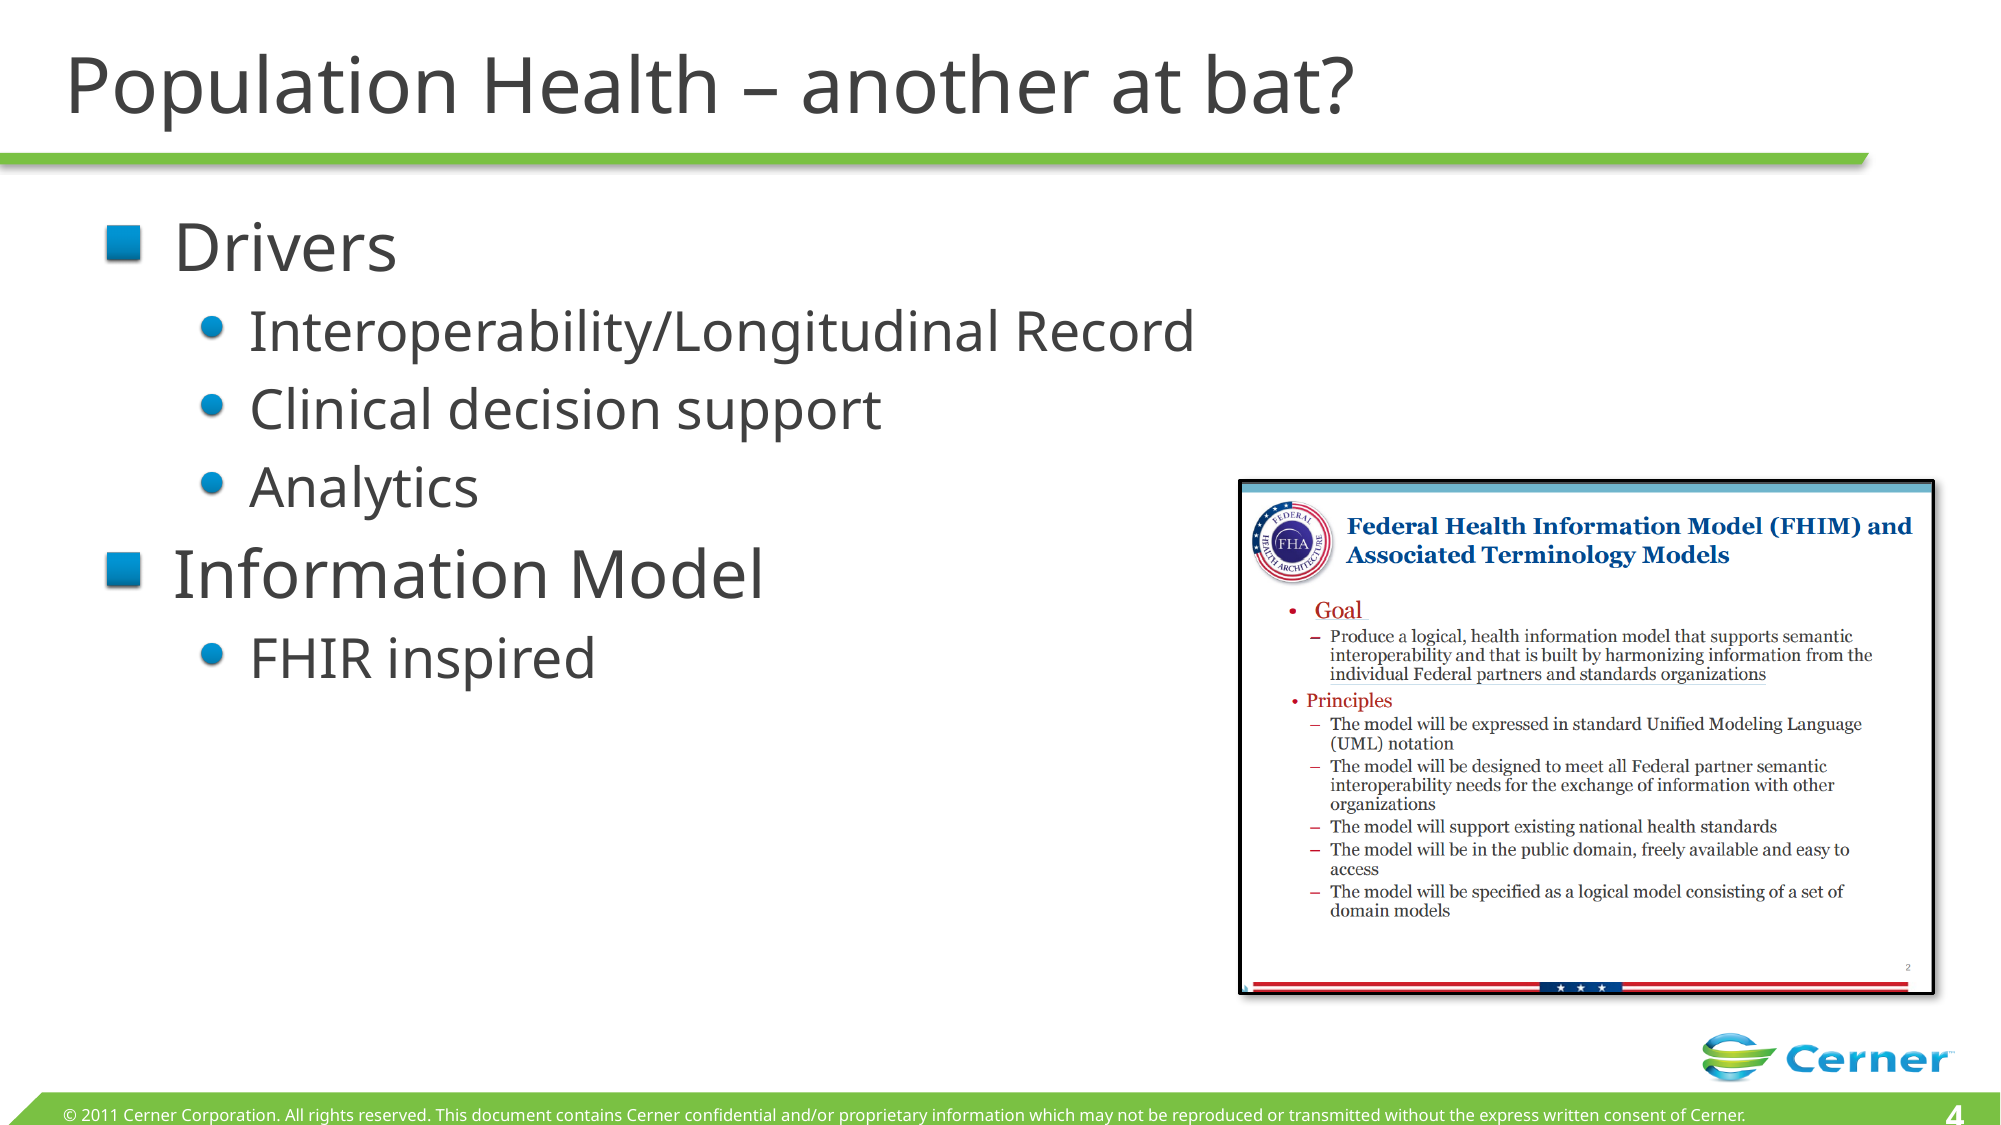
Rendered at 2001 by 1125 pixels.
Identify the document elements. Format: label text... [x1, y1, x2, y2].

picture [98, 221, 148, 269]
picture [190, 387, 233, 427]
picture [190, 465, 233, 505]
picture [190, 309, 233, 349]
picture [98, 548, 148, 595]
picture [190, 636, 233, 676]
picture [1698, 1031, 1958, 1085]
picture [1241, 481, 1932, 992]
title Population Health – another at bat? [49, 32, 1870, 133]
list Drivers Interoperability/Longitudinal Record Clinical decision support Analytics Information Model FHIR inspired [83, 197, 1932, 976]
